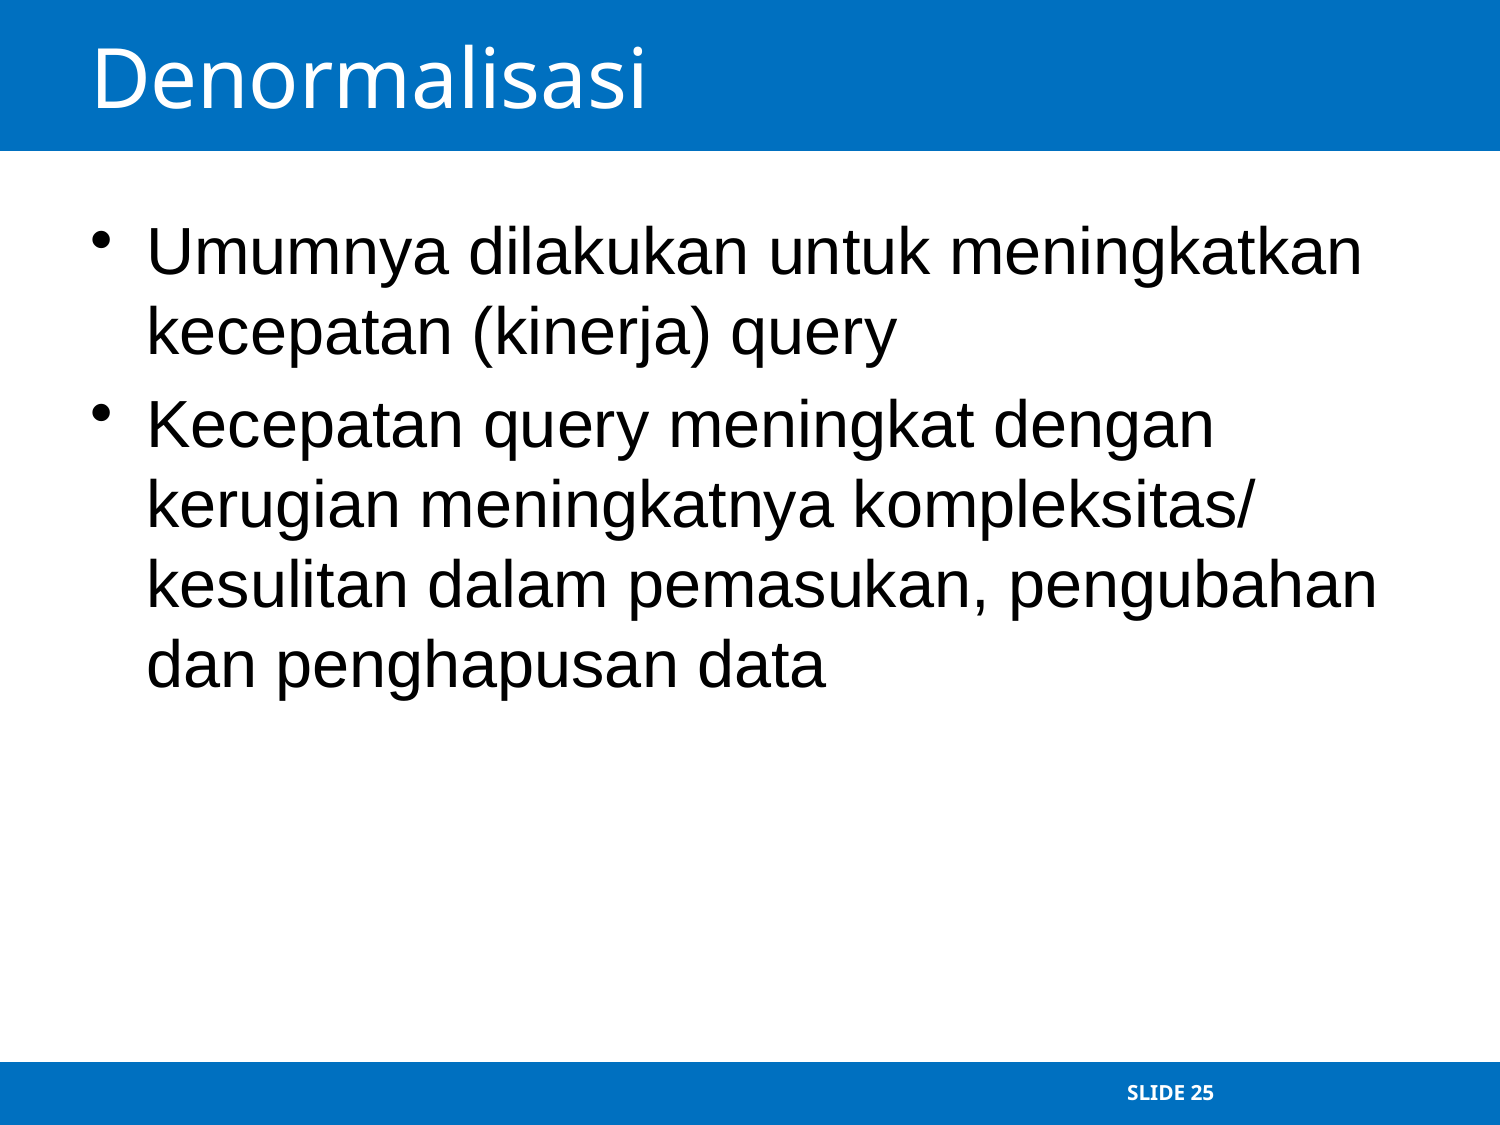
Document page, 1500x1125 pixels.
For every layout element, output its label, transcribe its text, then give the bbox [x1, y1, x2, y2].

title Denormalisasi [75, 0, 1425, 150]
list Umumnya dilakukan untuk meningkatkan kecepatan (kinerja) query Kecepatan query meningkat dengan kerugian meningkatnya kompleksitas/ kesulitan dalam pemasukan, pengubahan dan penghapusan data [75, 200, 1425, 1013]
